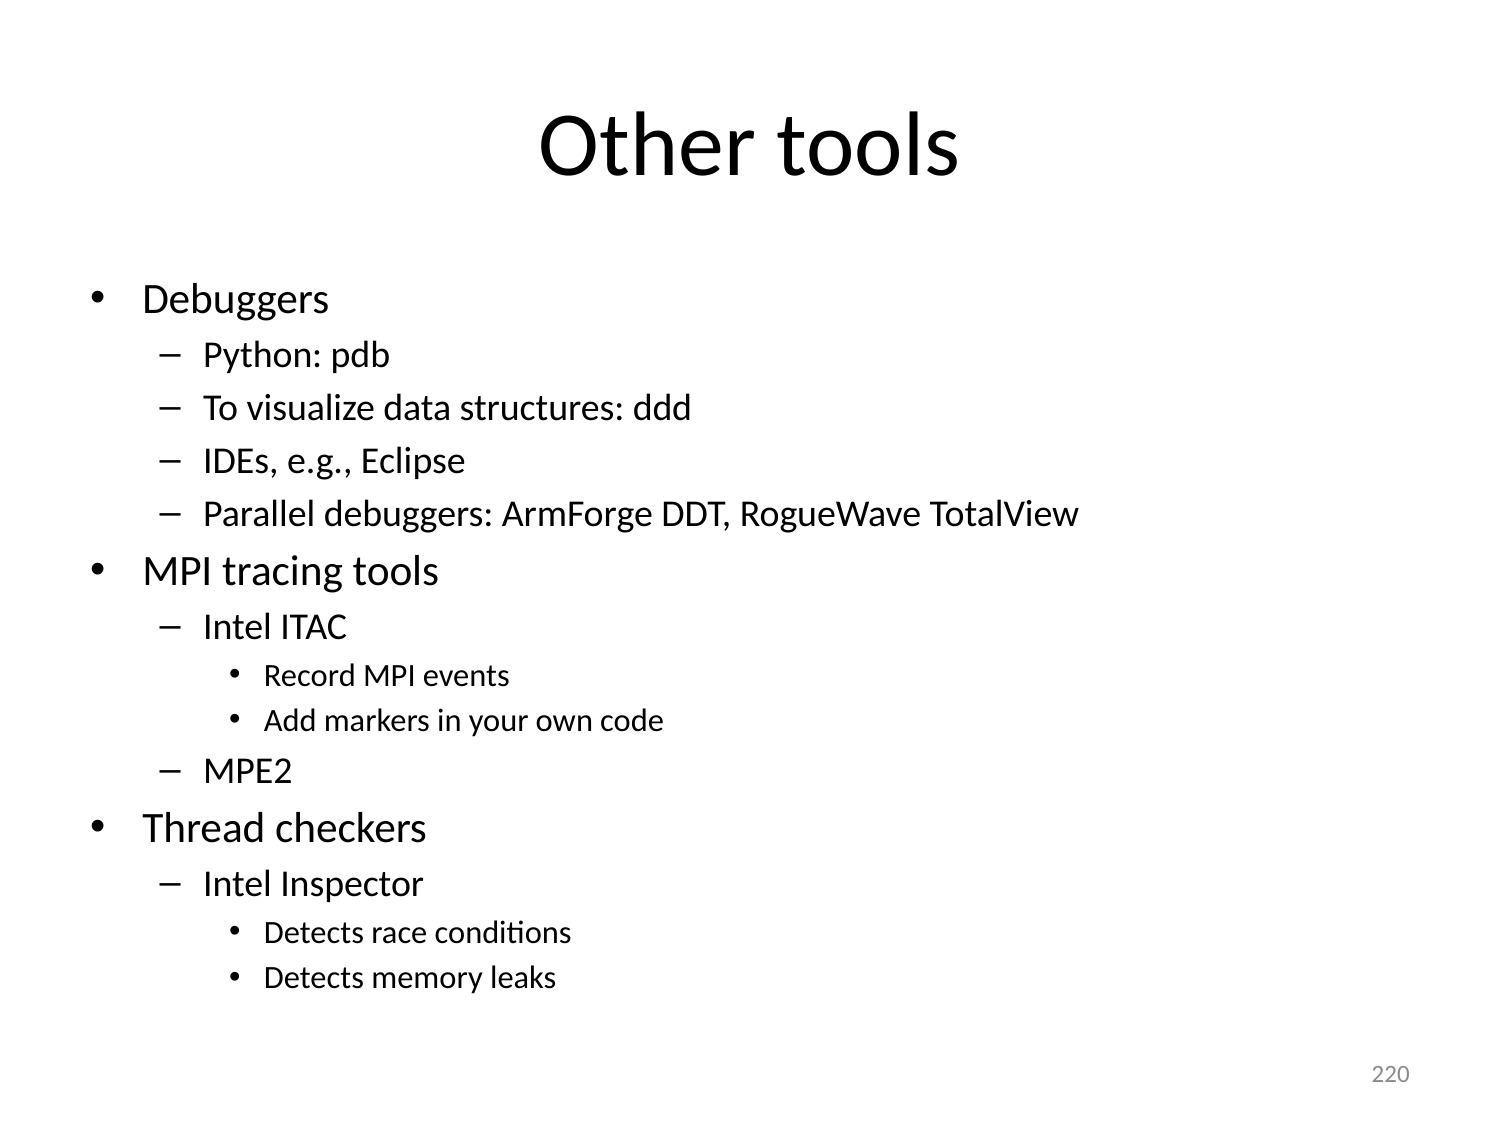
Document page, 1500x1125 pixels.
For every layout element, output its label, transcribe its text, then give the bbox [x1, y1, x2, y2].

slide_number 220 [1074, 1042, 1425, 1103]
title Other tools [75, 45, 1425, 233]
list Debuggers Python: pdb To visualize data structures: ddd IDEs, e.g., Eclipse Parallel debuggers: ArmForge DDT, RogueWave TotalView MPI tracing tools Intel ITAC Record MPI events Add markers in your own code MPE2 Thread checkers Intel Inspector Detects race conditions Detects memory leaks [75, 262, 1425, 1005]
